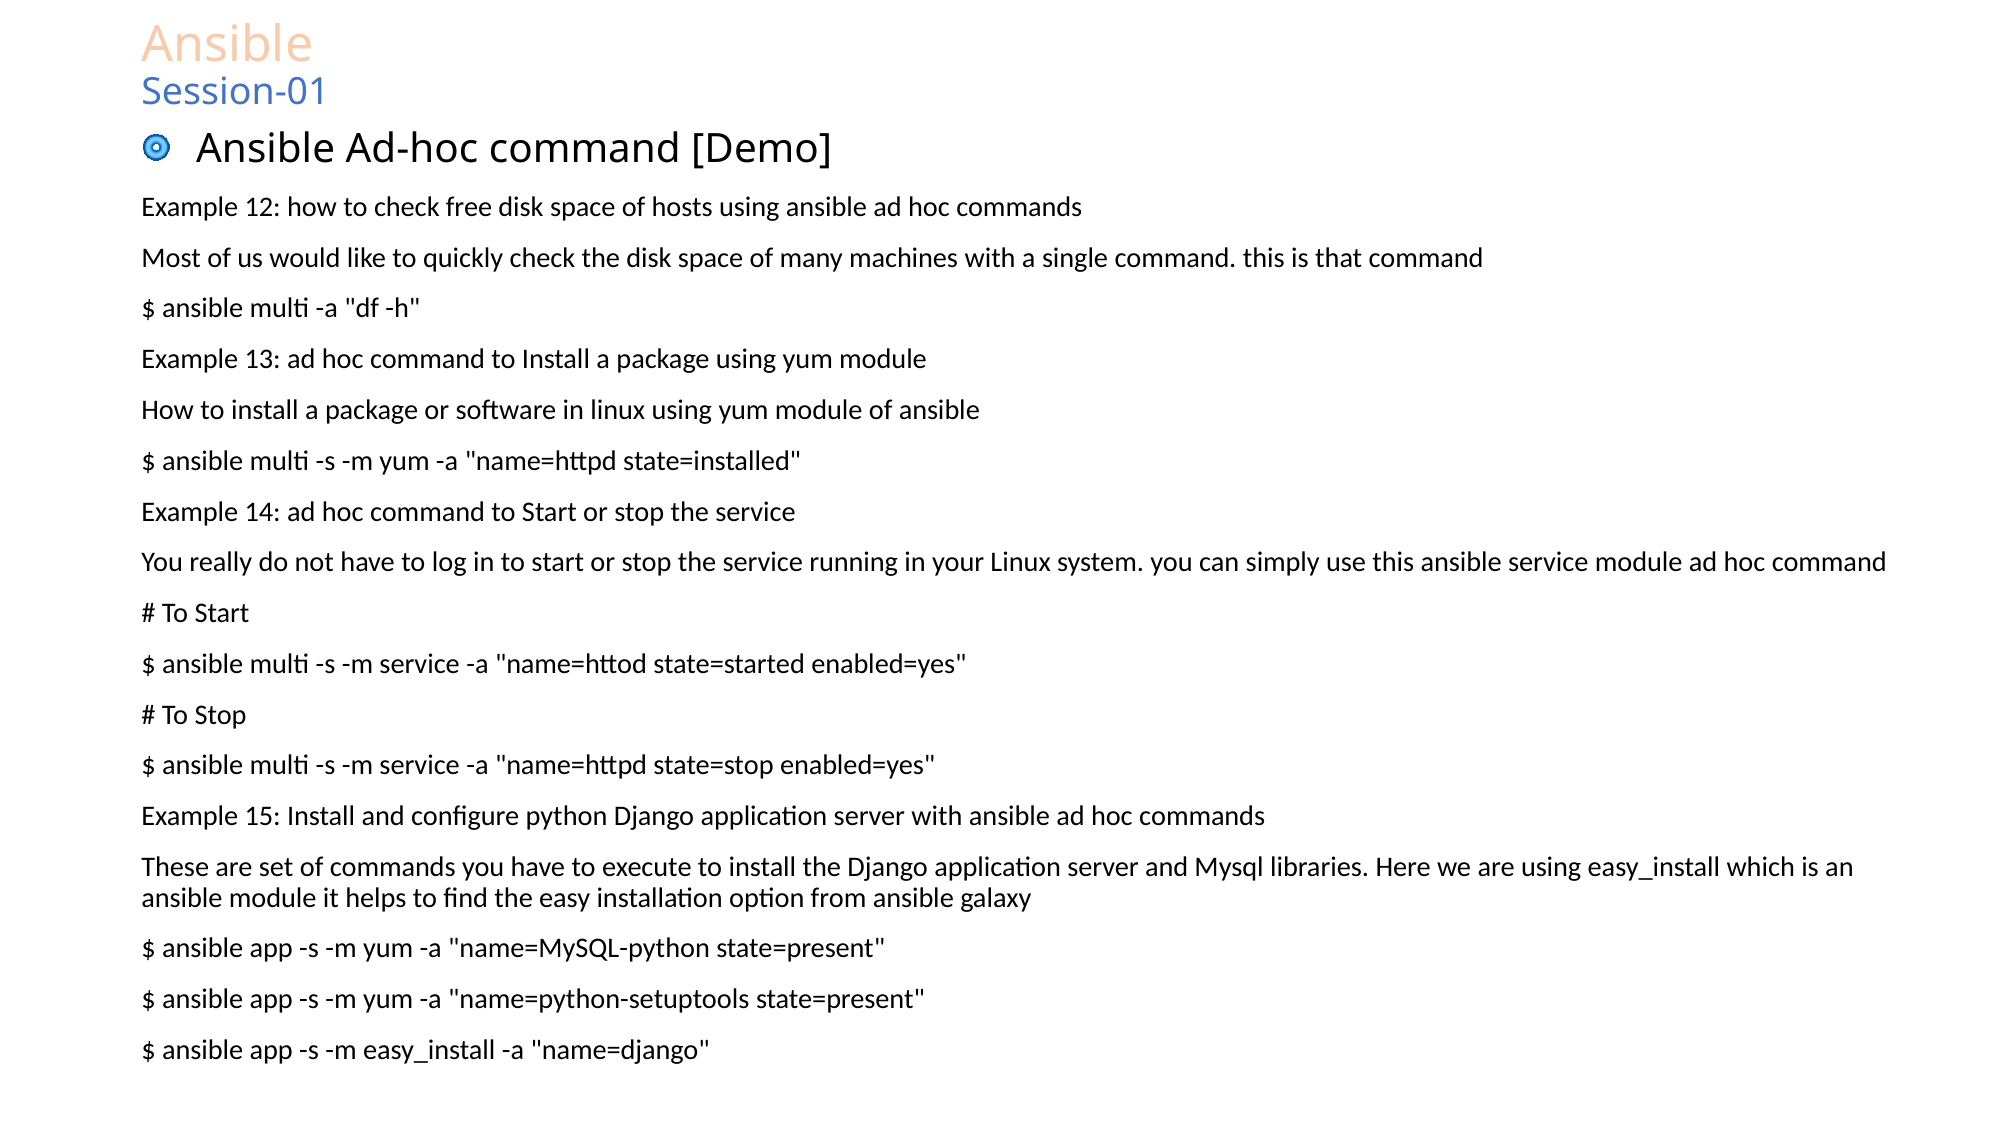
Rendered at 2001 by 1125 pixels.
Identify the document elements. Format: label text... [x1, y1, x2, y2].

picture [141, 132, 171, 162]
title Ansible Session-01 [126, 13, 1627, 120]
subtitle Ansible Ad-hoc command [Demo] Example 12: how to check free disk space of hosts using ansible ad hoc commands Most of us would like to quickly check the disk space of many machines with a single command. this is that command $ ansible multi -a "df -h" Example 13: ad hoc command to Install a package using yum module How to install a package or software in linux using yum module of ansible $ ansible multi -s -m yum -a "name=httpd state=installed" Example 14: ad hoc command to Start or stop the service You really do not have to log in to start or stop the service running in your Linux system. you can simply use this ansible service module ad hoc command # To Start $ ansible multi -s -m service -a "name=httod state=started enabled=yes" # To Stop $ ansible multi -s -m service -a "name=httpd state=stop enabled=yes" Example 15: Install and configure python Django application server with ansible ad hoc commands These are set of commands you have to execute to install the Django application server and Mysql libraries. Here we are using easy_install which is an ansible module it helps to find the easy installation option from ansible galaxy $ ansible app -s -m yum -a "name=MySQL-python state=present" $ ansible app -s -m yum -a "name=python-setuptools state=present" $ ansible app -s -m easy_install -a "name=django" [126, 120, 1911, 1098]
